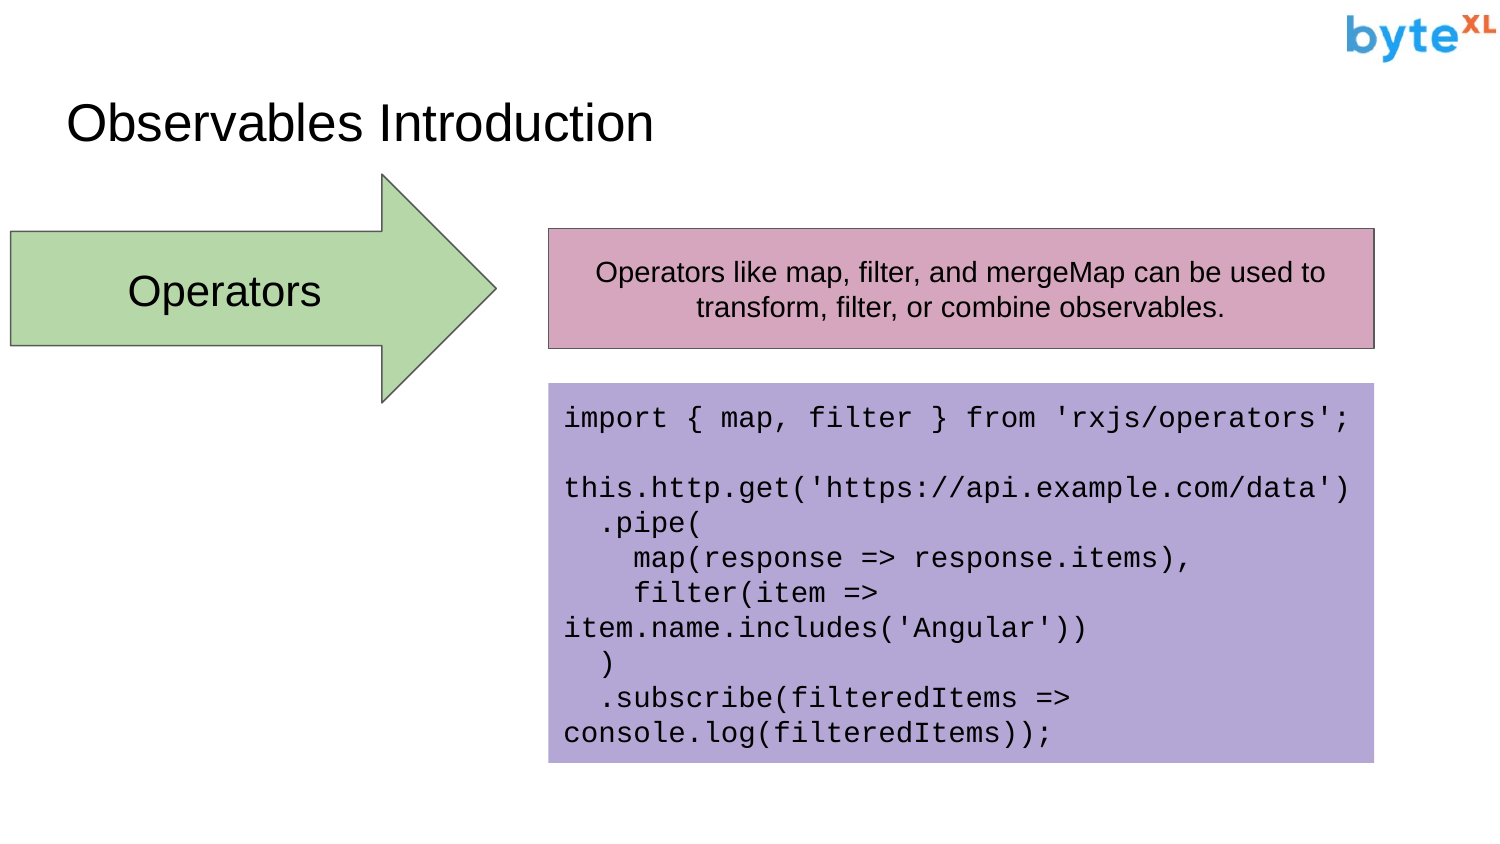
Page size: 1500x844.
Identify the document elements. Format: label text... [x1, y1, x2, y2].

text_box Operators like map, filter, and mergeMap can be used to transform, filter, or combine observables. [548, 228, 1375, 349]
text_box Operators [10, 174, 497, 403]
picture [1332, 0, 1500, 65]
title Observables Introduction [51, 72, 1449, 167]
text_box import { map, filter } from 'rxjs/operators'; this.http.get('https://api.example.com/data') .pipe( map(response => response.items), filter(item => item.name.includes('Angular')) ) .subscribe(filteredItems => console.log(filteredItems)); [548, 383, 1375, 763]
